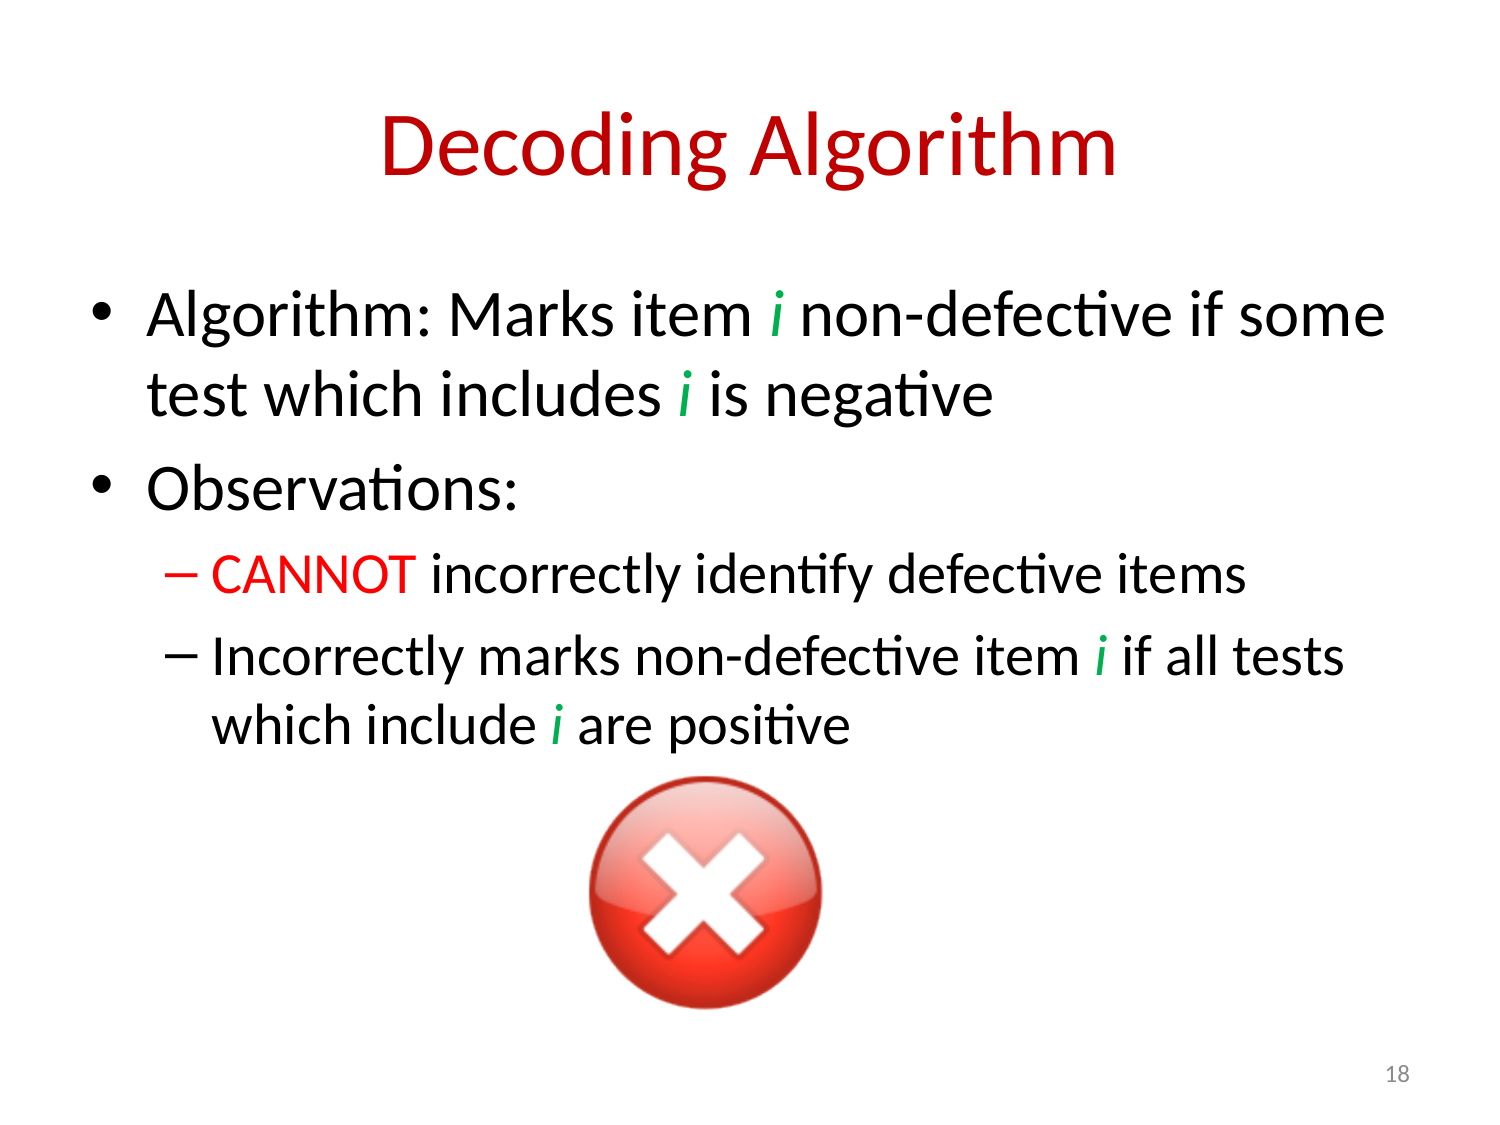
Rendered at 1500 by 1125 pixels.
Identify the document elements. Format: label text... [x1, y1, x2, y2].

title Decoding Algorithm [75, 45, 1425, 233]
picture [574, 762, 838, 1026]
slide_number 18 [1074, 1042, 1425, 1103]
list Algorithm: Marks item i non-defective if some test which includes i is negative Observations: CANNOT incorrectly identify defective items Incorrectly marks non-defective item i if all tests which include i are positive [75, 262, 1425, 1005]
